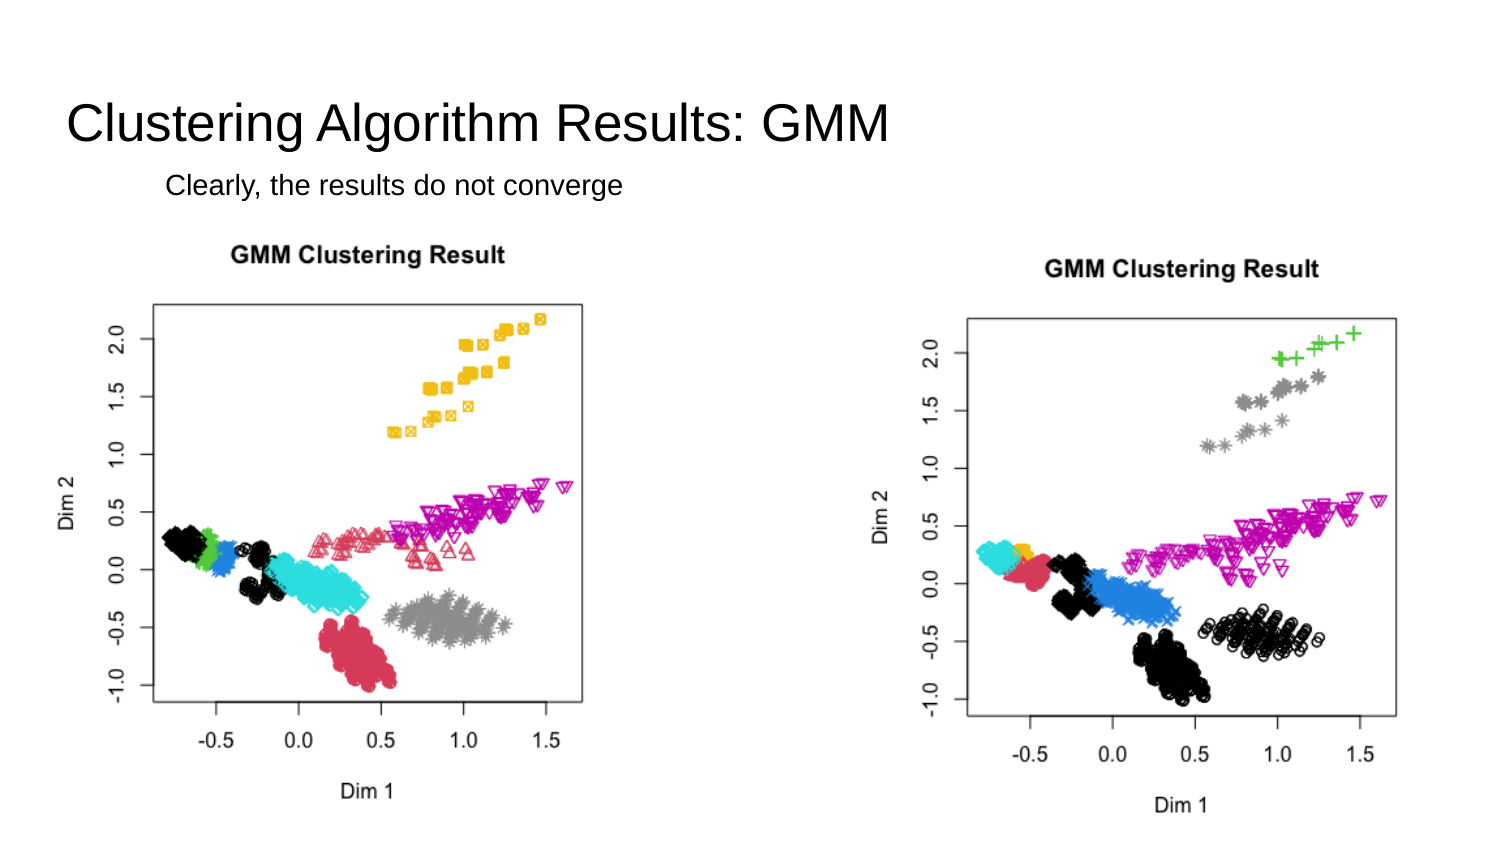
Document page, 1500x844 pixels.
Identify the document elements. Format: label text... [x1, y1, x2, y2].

text_box Clearly, the results do not converge [0, 151, 1204, 217]
title Clustering Algorithm Results: GMM [51, 72, 1449, 167]
picture [864, 216, 1450, 844]
picture [50, 202, 636, 830]
